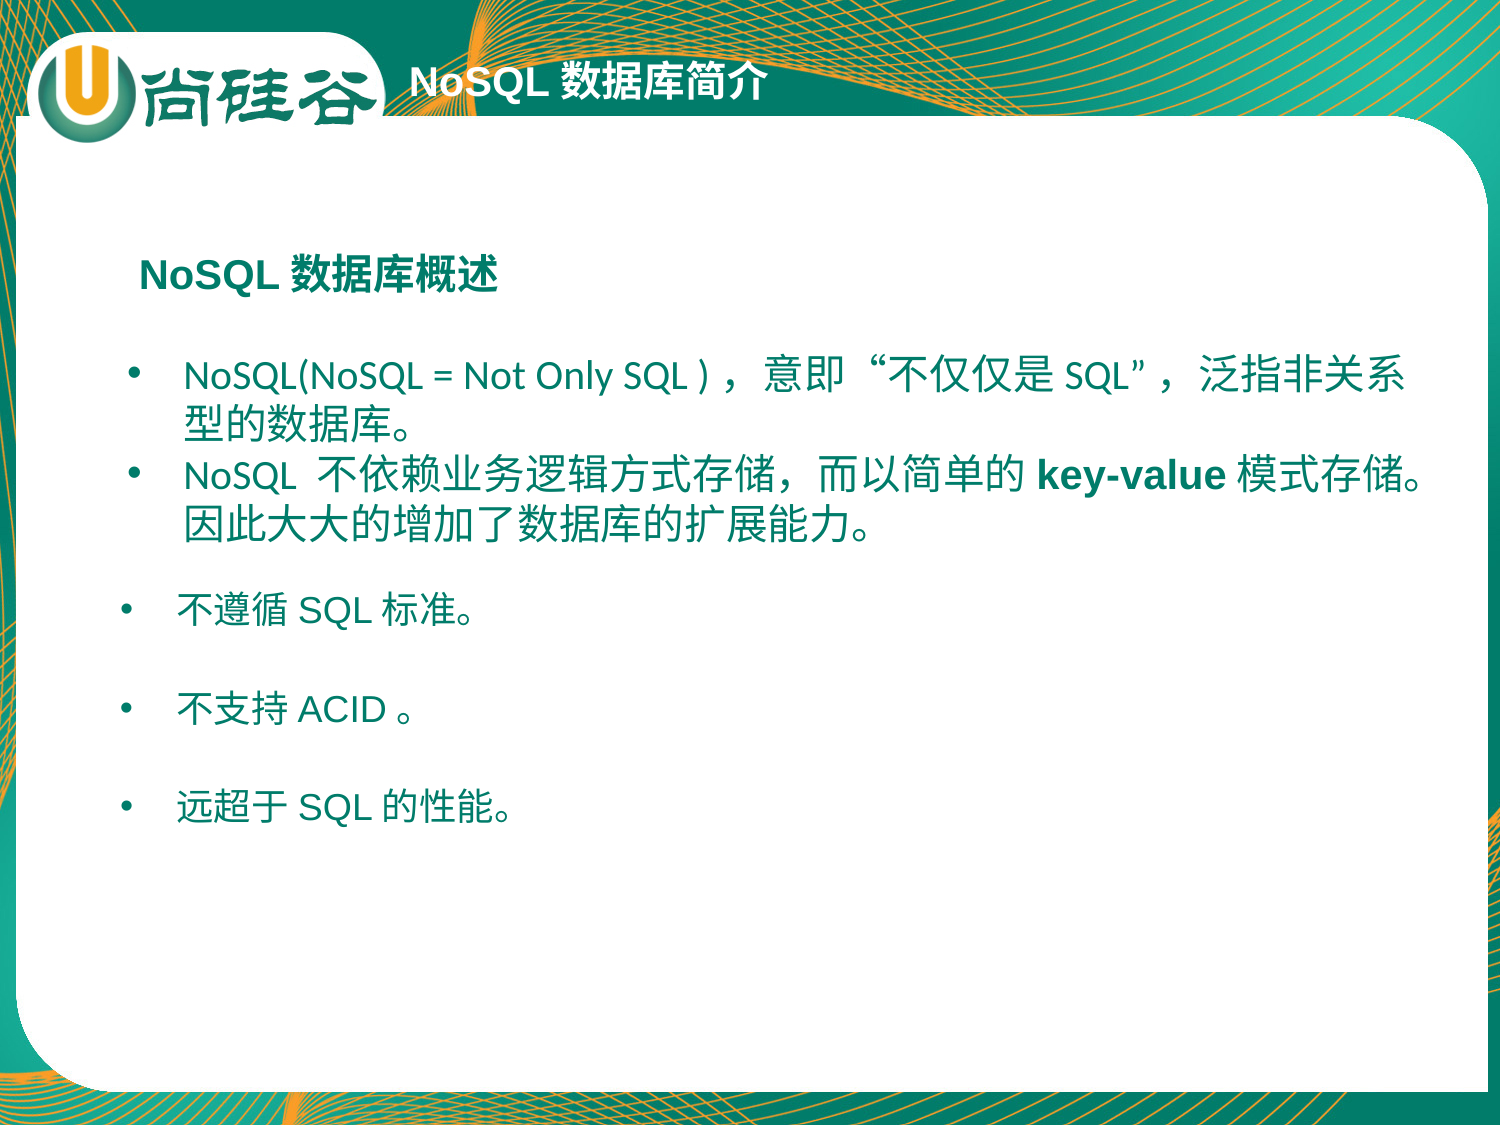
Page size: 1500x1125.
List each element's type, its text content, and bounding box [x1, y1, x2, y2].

text_box NoSQL数据库简介 [393, 47, 784, 113]
text_box 不遵循SQL标准。 [105, 578, 509, 639]
text_box 远超于SQL的性能。 [105, 775, 547, 836]
text_box 不支持ACID。 [105, 677, 449, 737]
text_box NoSQL数据库概述 NoSQL(NoSQL = Not Only SQL )，意即“不仅仅是SQL”，泛指非关系型的数据库。 NoSQL 不依赖业务逻辑方式存储，而以简单的key-value模式存储。因此大大的增加了数据库的扩展能力。 [112, 239, 1459, 606]
picture [0, 0, 1500, 1125]
